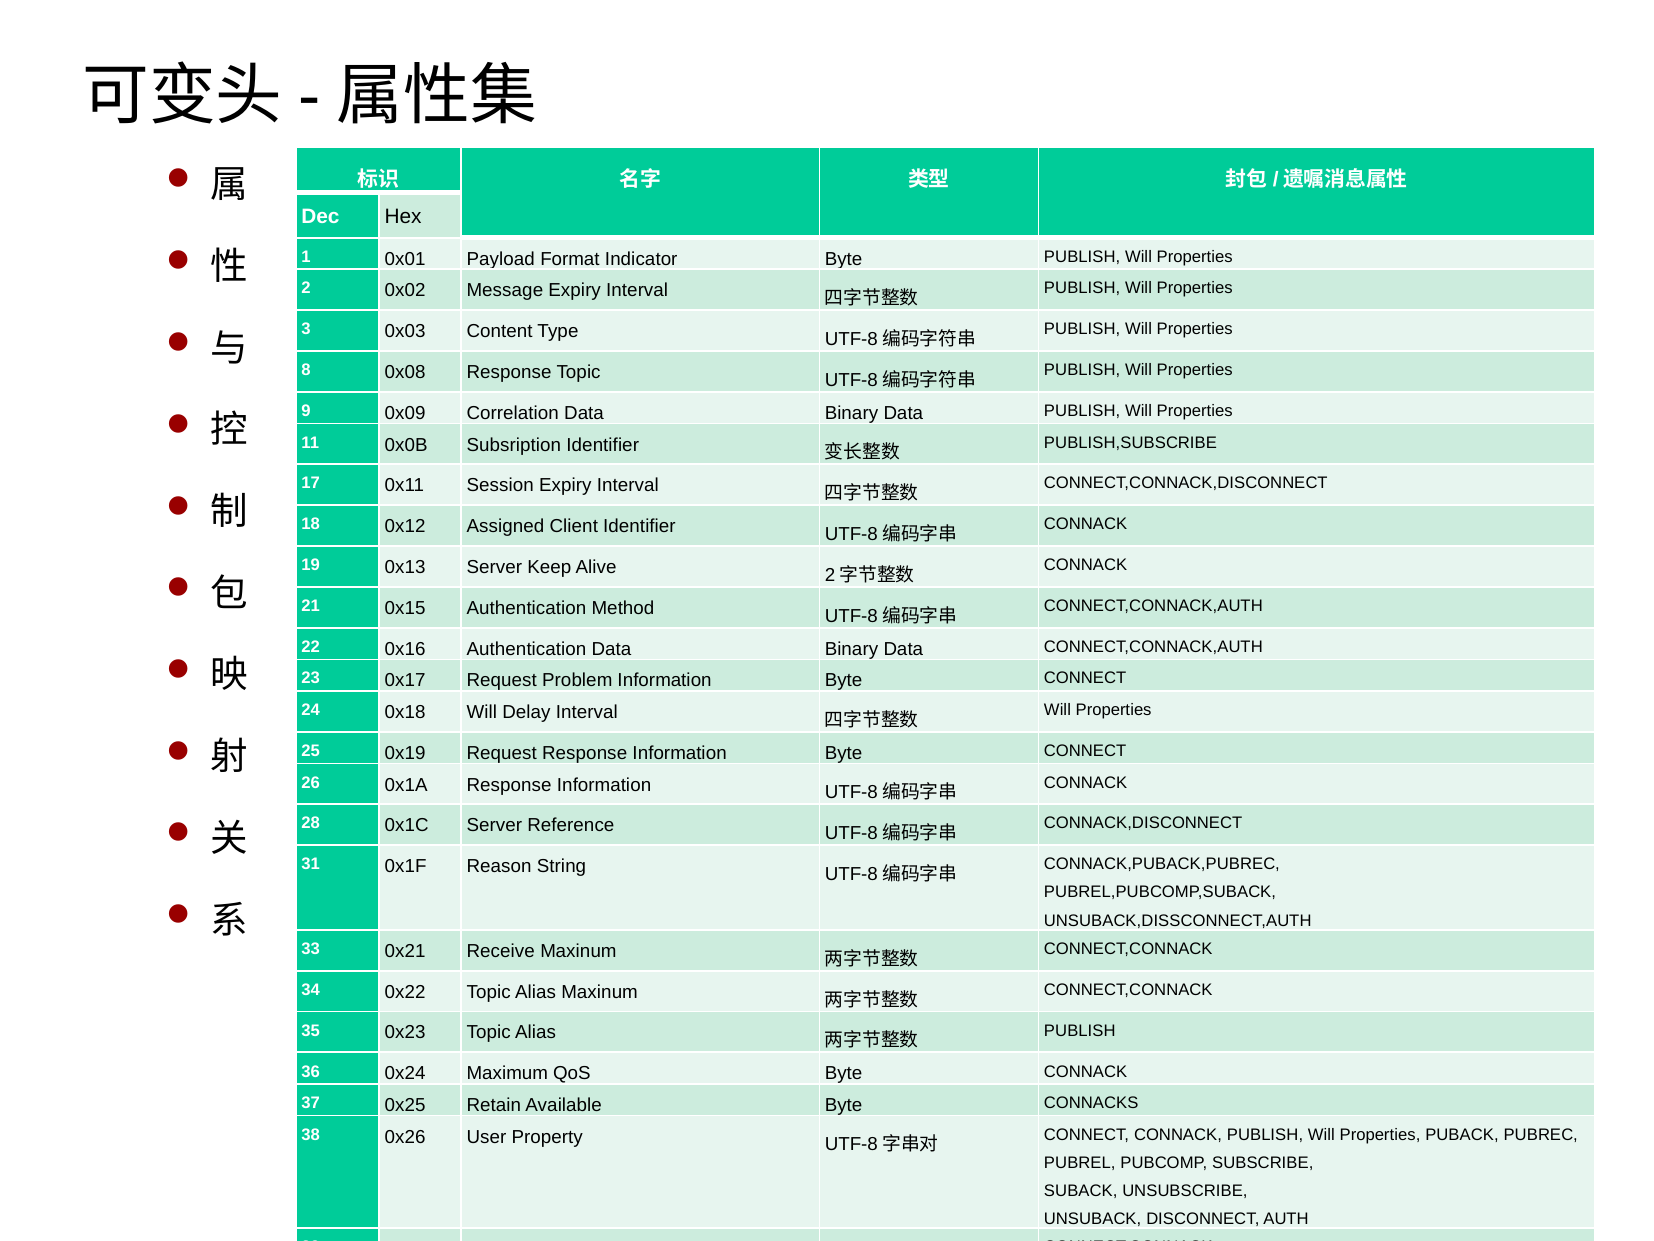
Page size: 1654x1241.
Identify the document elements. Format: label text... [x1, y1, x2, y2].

table_cell 0x23 [380, 1012, 460, 1051]
table_cell Retain Available [462, 1085, 819, 1115]
table_cell 0x27 [380, 1229, 460, 1241]
table_cell 0x03 [380, 311, 460, 350]
table_cell CONNECT,CONNACK,AUTH [1039, 629, 1594, 659]
text_box 属 性 与 控 制 包 映 射 关 系 [153, 135, 1537, 1022]
table_cell CONNACK,PUBACK,PUBREC, PUBREL,PUBCOMP,SUBACK, UNSUBACK,DISSCONNECT,AUTH [1039, 846, 1594, 929]
table_cell Response Topic [462, 352, 819, 391]
table_cell Message Expiry Interval [462, 270, 819, 309]
table_cell 0x19 [380, 733, 460, 763]
table_cell 0x13 [380, 547, 460, 586]
table_cell CONNECT [1039, 733, 1594, 763]
table_cell User Property [462, 1116, 819, 1227]
table_cell UTF-8编码字串 [820, 846, 1038, 929]
table_cell CONNACKS [1039, 1085, 1594, 1115]
table_cell 0x1A [380, 764, 460, 803]
table_cell 0x16 [380, 629, 460, 659]
table_cell UTF-8编码字符串 [820, 352, 1038, 391]
table_cell CONNACK [1039, 764, 1594, 803]
table_cell Request Problem Information [462, 660, 819, 690]
table_cell Assigned Client Identifier [462, 506, 819, 545]
table_cell Authentication Data [462, 629, 819, 659]
table_cell Correlation Data [462, 393, 819, 423]
table_cell CONNACK [1039, 1053, 1594, 1083]
table_cell 11 [297, 424, 378, 463]
table_header 封包/遗嘱消息属性 [1039, 148, 1594, 235]
table_cell Receive Maxinum [462, 931, 819, 970]
table_cell Byte [820, 1053, 1038, 1083]
table_cell 0x0B [380, 424, 460, 463]
table_cell 四字节整数 [820, 270, 1038, 309]
table_cell 0x12 [380, 506, 460, 545]
table_cell 四字节整数 [820, 692, 1038, 731]
table_cell 31 [297, 846, 378, 929]
table_cell 9 [297, 393, 378, 423]
table_cell PUBLISH, Will Properties [1039, 270, 1594, 309]
table_cell CONNECT, CONNACK, PUBLISH, Will Properties, PUBACK, PUBREC, PUBREL, PUBCOMP, SUBSCRIBE, SUBACK, UNSUBSCRIBE, UNSUBACK, DISCONNECT, AUTH [1039, 1116, 1594, 1227]
table_cell Dec [297, 195, 378, 237]
table_header 名字 [462, 148, 819, 235]
table_cell Byte [820, 660, 1038, 690]
table_cell UTF-8编码字串 [820, 764, 1038, 803]
table_cell Byte [820, 733, 1038, 763]
table_cell 26 [297, 764, 378, 803]
table_cell Will Properties [1039, 692, 1594, 731]
table_cell 3 [297, 311, 378, 350]
table_cell 0x11 [380, 465, 460, 504]
table_cell 34 [297, 972, 378, 1011]
table_cell 两字节整数 [820, 931, 1038, 970]
table_cell Subsription Identifier [462, 424, 819, 463]
table_cell 0x02 [380, 270, 460, 309]
table_cell 37 [297, 1085, 378, 1115]
table_cell 0x22 [380, 972, 460, 1011]
table_cell CONNECT,CONNACK,AUTH [1039, 588, 1594, 627]
table_cell 0x1F [380, 846, 460, 929]
table_cell 0x24 [380, 1053, 460, 1083]
table_cell 变长整数 [820, 424, 1038, 463]
table_cell Binary Data [820, 629, 1038, 659]
table_cell Byte [820, 240, 1038, 268]
table_cell UTF-8编码字符串 [820, 311, 1038, 350]
table_cell 25 [297, 733, 378, 763]
table_cell CONNACK [1039, 506, 1594, 545]
table_cell Maximum Packet Size [462, 1229, 819, 1241]
table_cell 四字节整数 [820, 465, 1038, 504]
table_cell CONNECT [1039, 660, 1594, 690]
table_cell PUBLISH,SUBSCRIBE [1039, 424, 1594, 463]
table_cell 0x08 [380, 352, 460, 391]
table_cell 2 [297, 270, 378, 309]
table_header 标识 [297, 148, 460, 190]
table_cell 1 [297, 239, 378, 268]
table_cell 17 [297, 465, 378, 504]
table_cell 35 [297, 1012, 378, 1051]
table_cell 8 [297, 352, 378, 391]
table_cell Hex [380, 195, 460, 237]
table_cell PUBLISH, Will Properties [1039, 240, 1594, 268]
table_cell Maximum QoS [462, 1053, 819, 1083]
table_cell Payload Format Indicator [462, 240, 819, 268]
table_cell Server Keep Alive [462, 547, 819, 586]
table_cell PUBLISH, Will Properties [1039, 352, 1594, 391]
table_cell 0x25 [380, 1085, 460, 1115]
table_cell PUBLISH, Will Properties [1039, 393, 1594, 423]
table_cell 0x21 [380, 931, 460, 970]
table_cell Reason String [462, 846, 819, 929]
table_cell PUBLISH [1039, 1012, 1594, 1051]
title 可变头-属性集 [82, 28, 1571, 160]
table_cell 39 [297, 1229, 378, 1241]
table_cell UTF-8编码字串 [820, 588, 1038, 627]
table_cell Server Reference [462, 805, 819, 844]
table_cell 0x1C [380, 805, 460, 844]
table_cell UTF-8编码字串 [820, 805, 1038, 844]
table_cell 18 [297, 506, 378, 545]
table_cell 0x15 [380, 588, 460, 627]
table_cell 四字节整数 [820, 1229, 1038, 1241]
table_cell 33 [297, 931, 378, 970]
table_cell Topic Alias Maxinum [462, 972, 819, 1011]
table_cell CONNECT,CONNACK [1039, 972, 1594, 1011]
table_cell UTF-8编码字串 [820, 506, 1038, 545]
table_cell 28 [297, 805, 378, 844]
table_cell 0x26 [380, 1116, 460, 1227]
table_cell 0x01 [380, 239, 460, 268]
table_cell 21 [297, 588, 378, 627]
table_cell CONNACK,DISCONNECT [1039, 805, 1594, 844]
table_cell Request Response Information [462, 733, 819, 763]
table_cell CONNECT,CONNACK,DISCONNECT [1039, 465, 1594, 504]
table_cell 2字节整数 [820, 547, 1038, 586]
table_cell 24 [297, 692, 378, 731]
table_cell 38 [297, 1116, 378, 1227]
table_cell Will Delay Interval [462, 692, 819, 731]
table_cell Session Expiry Interval [462, 465, 819, 504]
table_cell Binary Data [820, 393, 1038, 423]
table_cell 36 [297, 1053, 378, 1083]
table_cell Content Type [462, 311, 819, 350]
table_cell 两字节整数 [820, 972, 1038, 1011]
table_cell 0x18 [380, 692, 460, 731]
table_cell 两字节整数 [820, 1012, 1038, 1051]
table_cell PUBLISH, Will Properties [1039, 311, 1594, 350]
table_cell Response Information [462, 764, 819, 803]
table_cell CONNACK [1039, 547, 1594, 586]
table_cell 23 [297, 660, 378, 690]
table_cell Byte [820, 1085, 1038, 1115]
table_cell CONNECT,CONNACK [1039, 931, 1594, 970]
table_cell Authentication Method [462, 588, 819, 627]
table_cell 19 [297, 547, 378, 586]
table_cell 0x09 [380, 393, 460, 423]
table_header 类型 [820, 148, 1038, 235]
table_cell UTF-8字串对 [820, 1116, 1038, 1227]
table_cell Topic Alias [462, 1012, 819, 1051]
table_cell CONNECT,CONNACK [1039, 1229, 1594, 1241]
table_cell 22 [297, 629, 378, 659]
table_cell 0x17 [380, 660, 460, 690]
